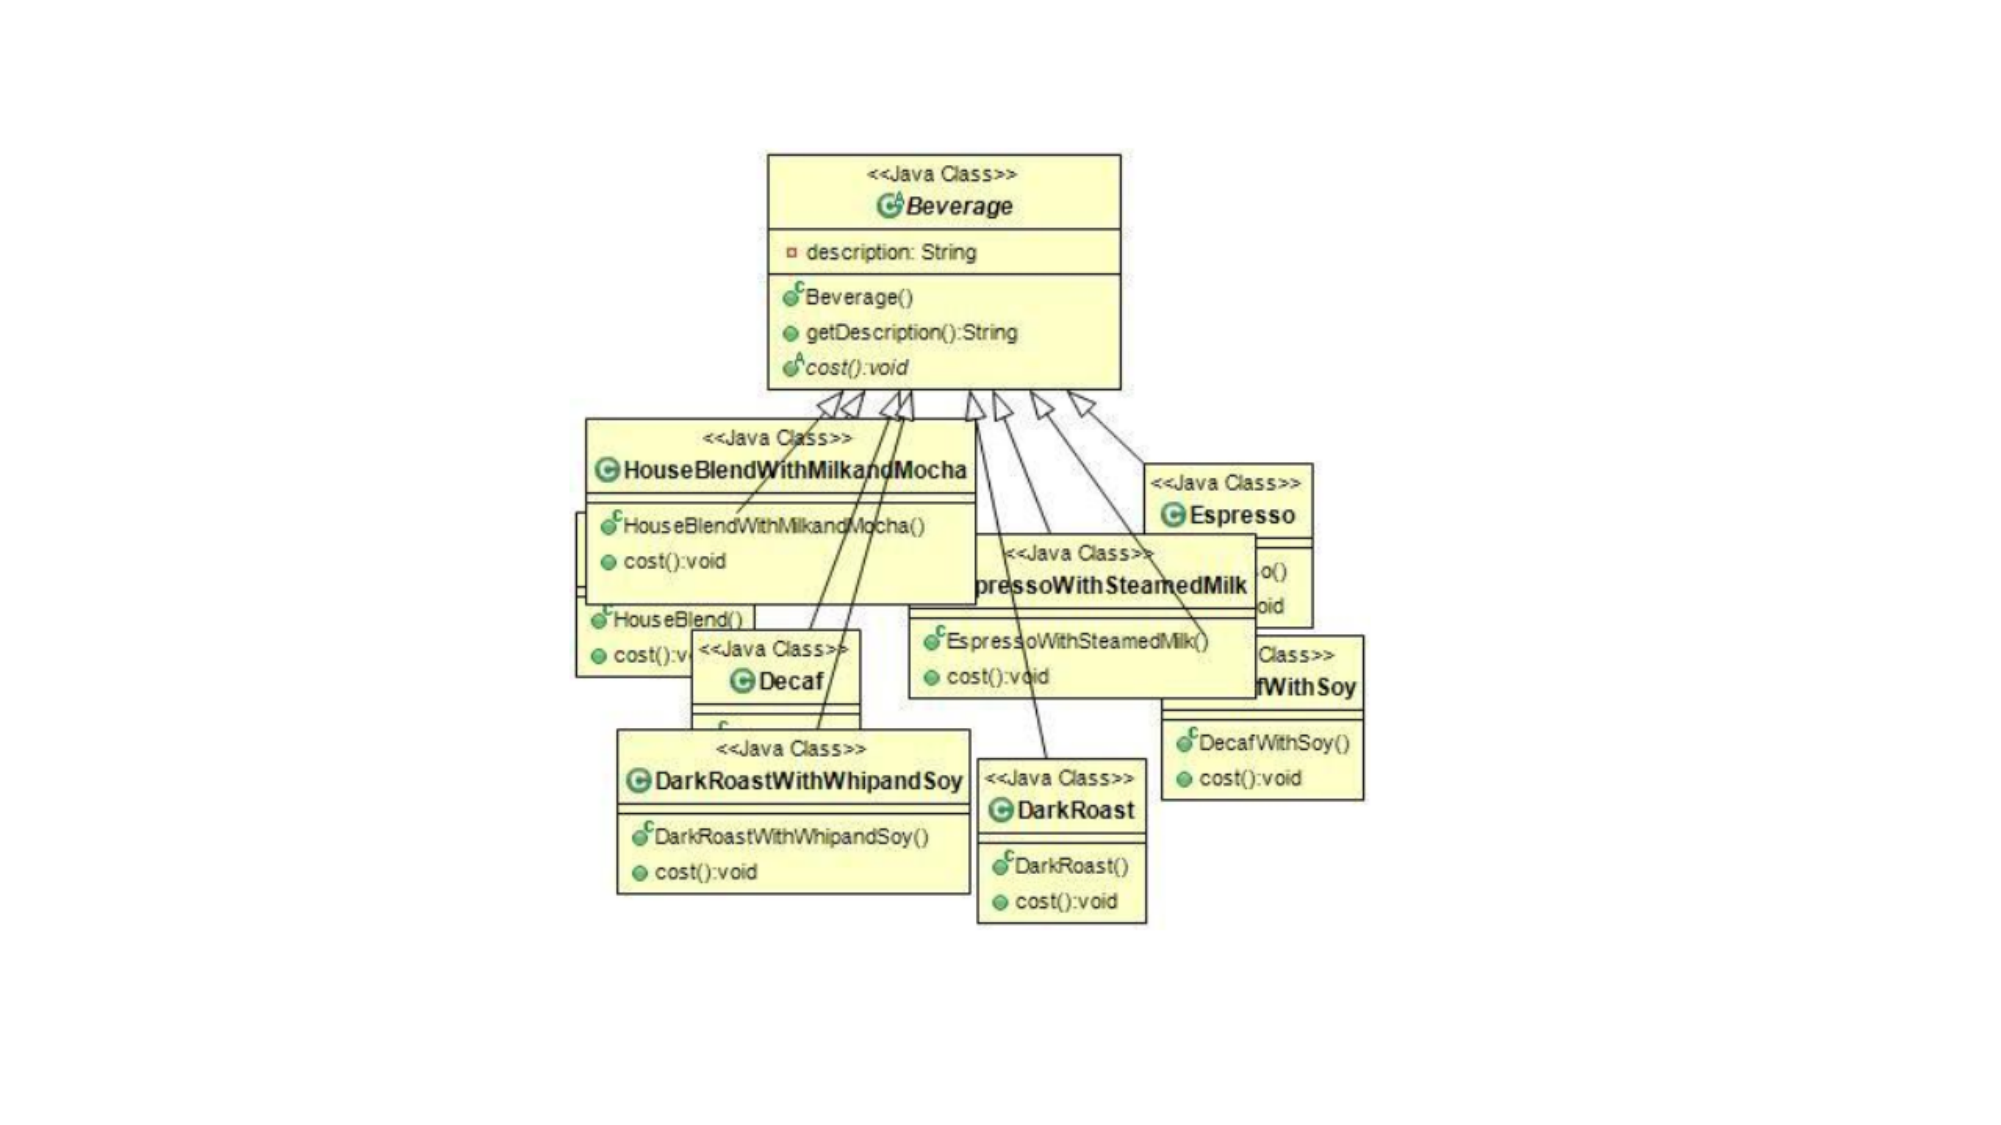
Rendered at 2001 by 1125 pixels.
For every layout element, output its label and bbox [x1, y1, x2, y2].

picture [490, 103, 1510, 1022]
